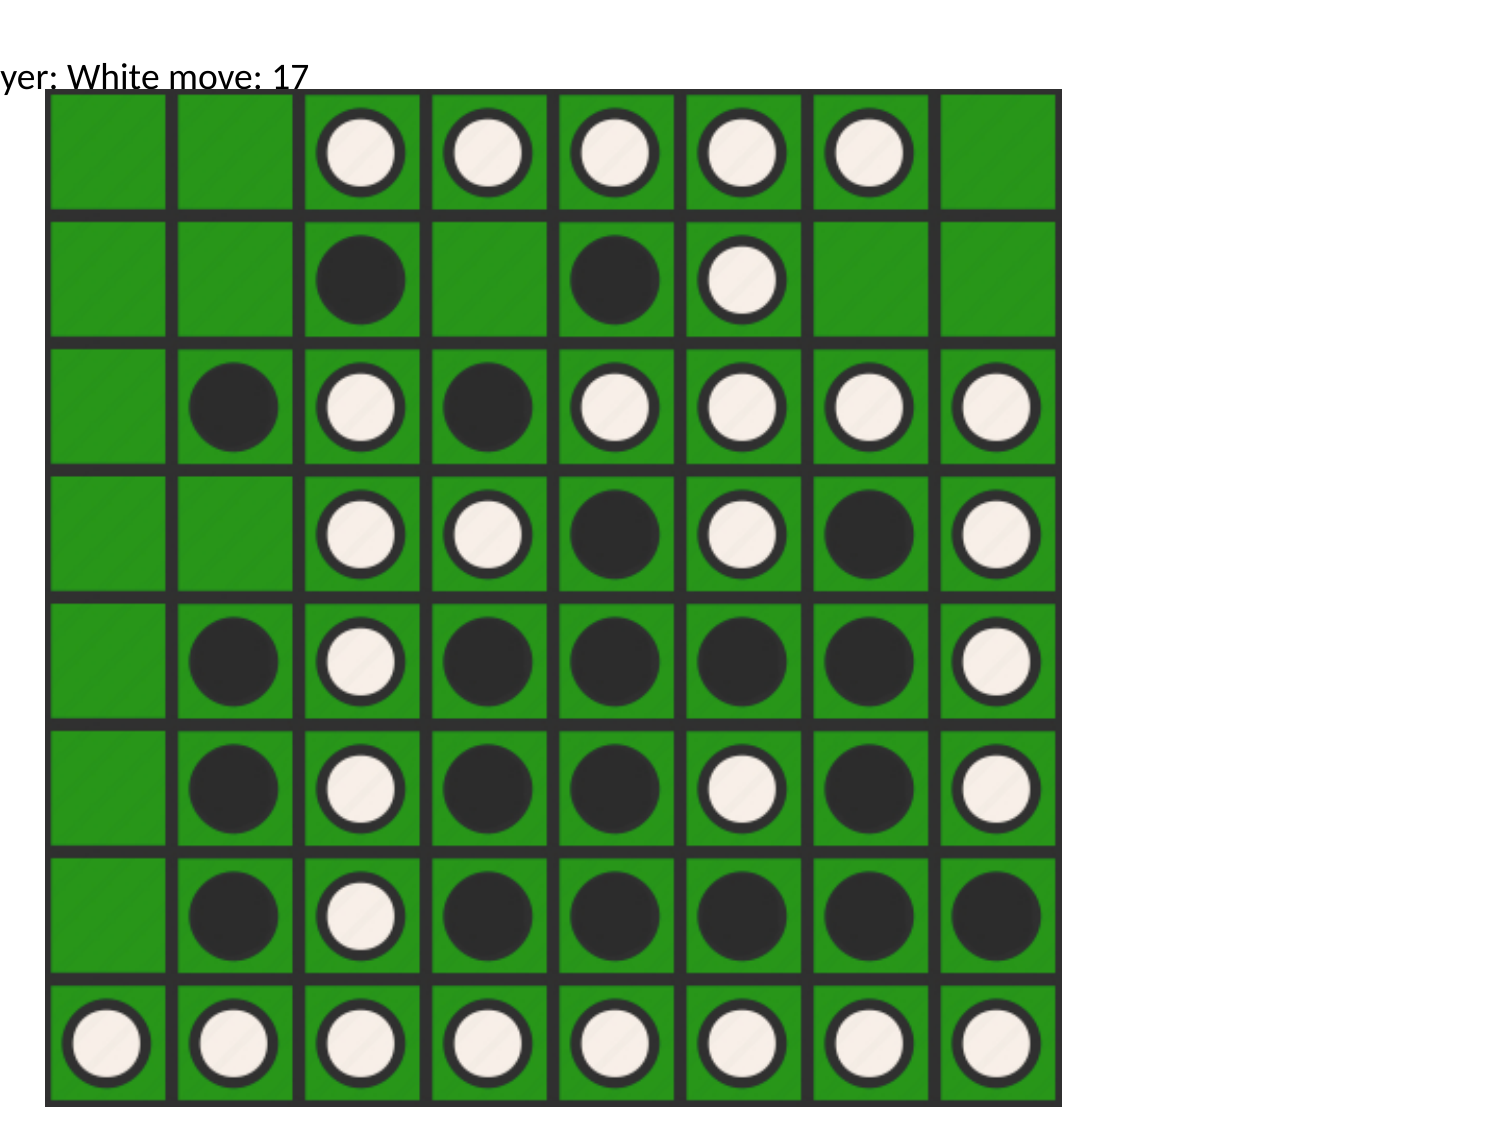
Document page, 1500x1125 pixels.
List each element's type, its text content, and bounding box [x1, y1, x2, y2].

text_box turn: 46 player: White move: 17 [0, 44, 325, 105]
picture [44, 89, 1062, 1107]
